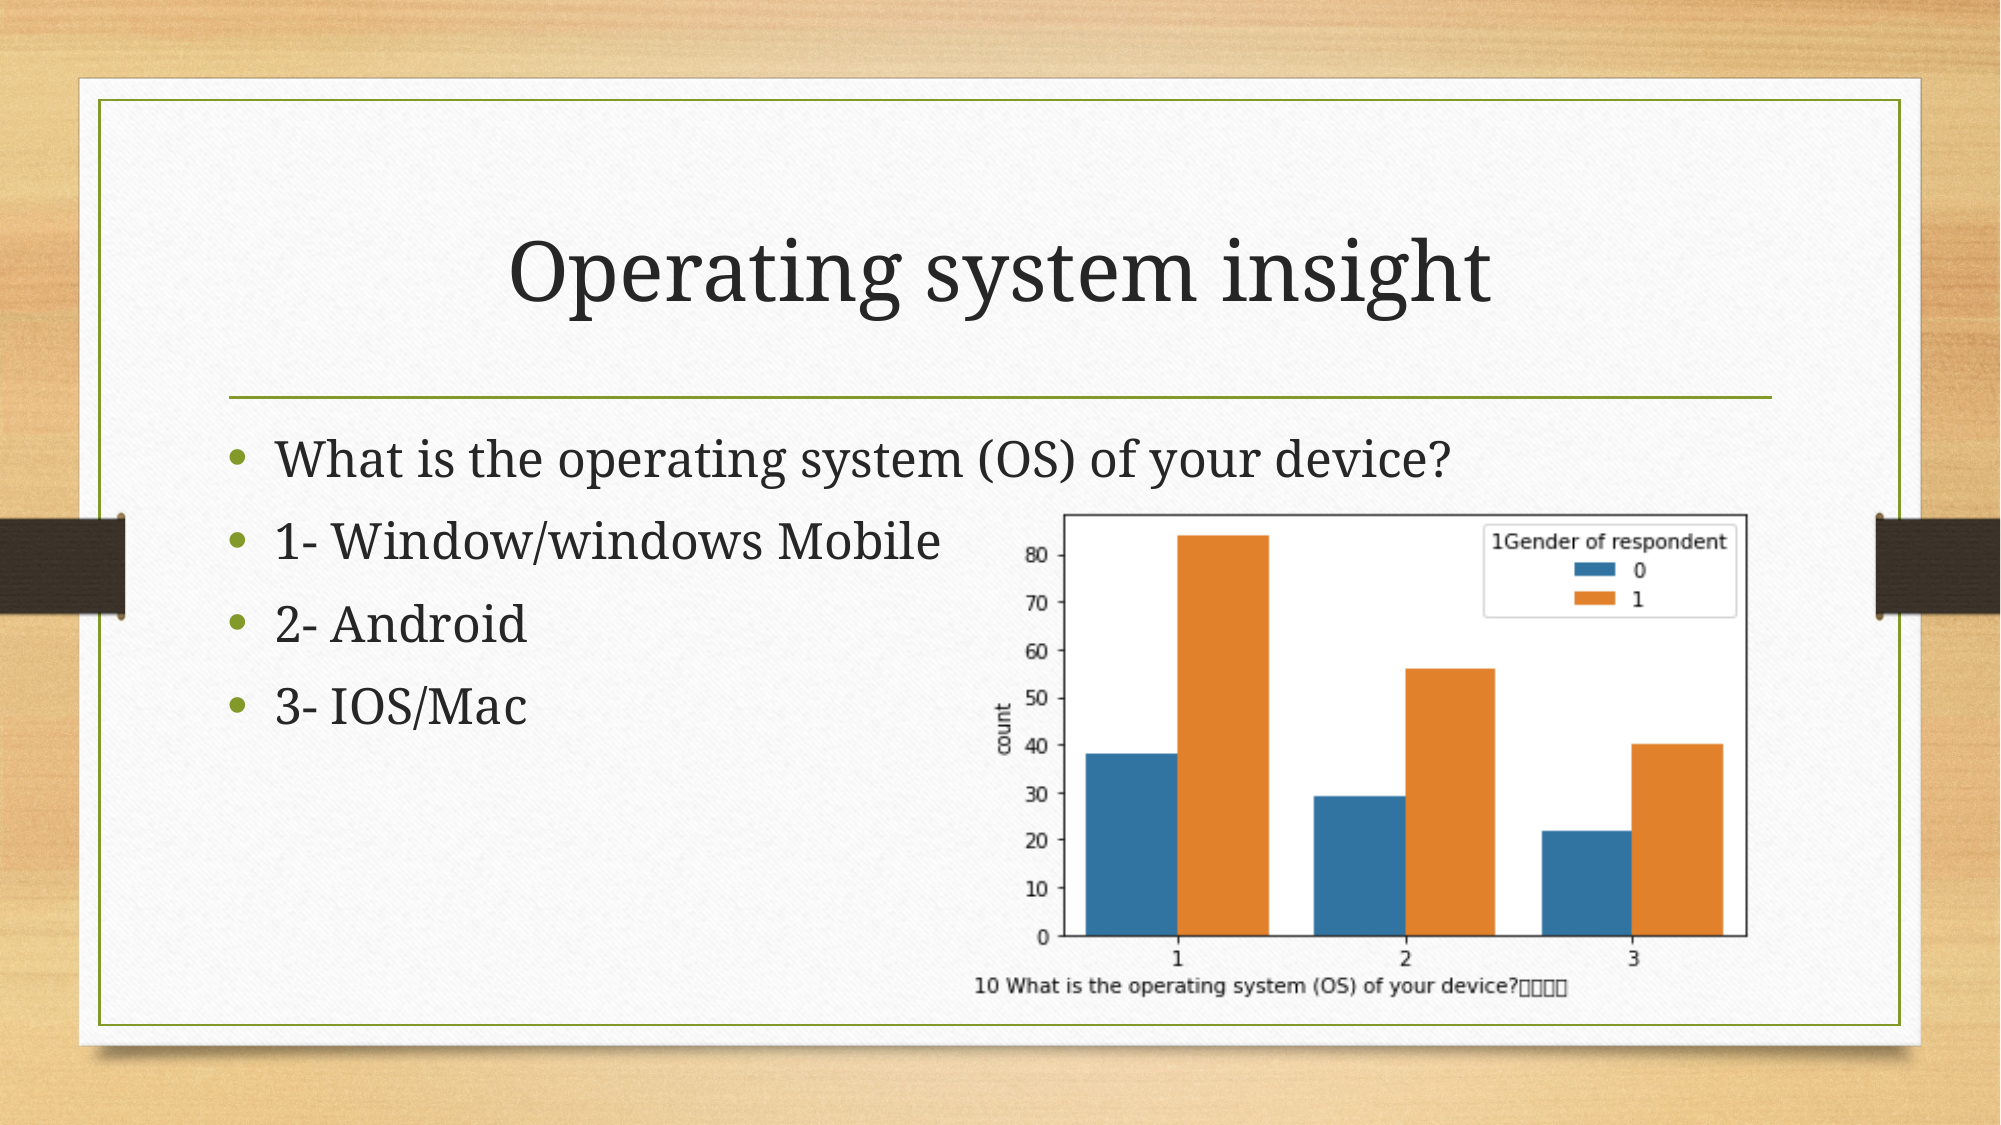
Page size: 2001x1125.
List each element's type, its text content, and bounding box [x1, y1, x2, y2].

list What is the operating system (OS) of your device? 1- Window/windows Mobile 2- Android 3- IOS/Mac [212, 419, 1788, 964]
picture [0, 0, 2001, 1125]
title Operating system insight [212, 161, 1788, 375]
